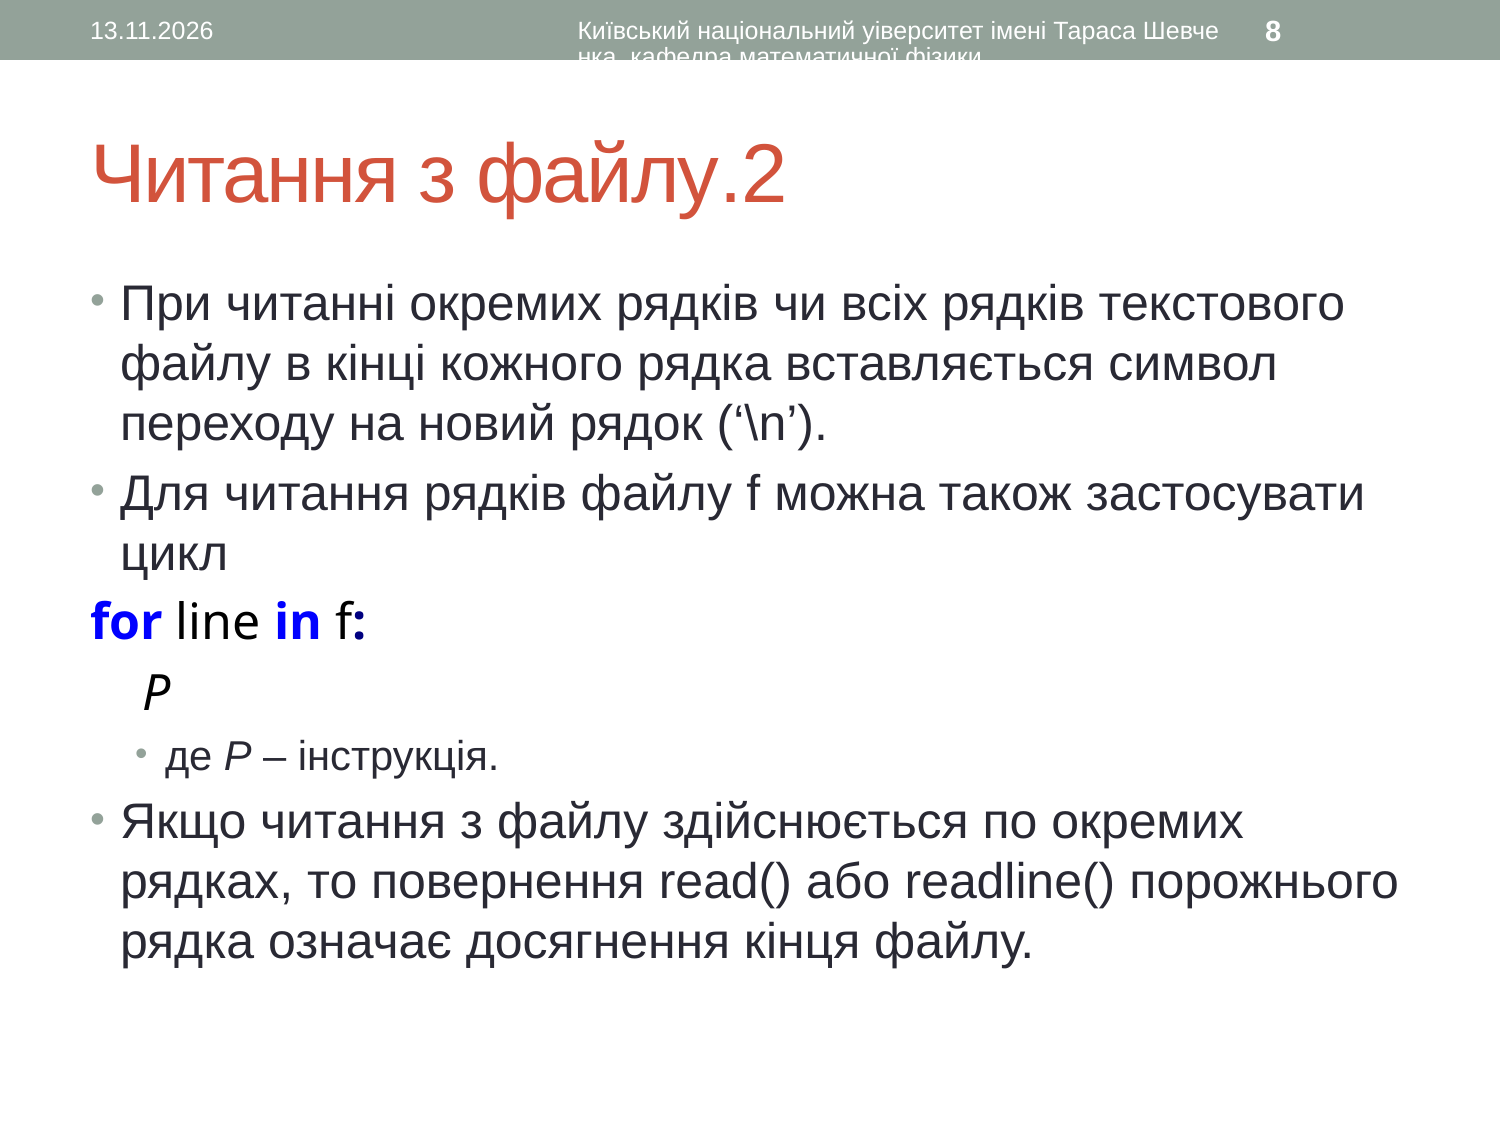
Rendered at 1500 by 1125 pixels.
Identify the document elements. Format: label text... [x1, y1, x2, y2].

title Читання з файлу.2 [75, 87, 1425, 250]
footer Київський національний уіверситет імені Тараса Шевченка, кафедра математичної фізики [562, 3, 1238, 57]
slide_number 8 [1250, 3, 1425, 57]
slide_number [75, 3, 550, 57]
list При читанні окремих рядків чи всіх рядків текстового файлу в кінці кожного рядка вставляється символ переходу на новий рядок (‘\n’). Для читання рядків файлу f можна також застосувати цикл for line in f: P де P – інструкція. Якщо читання з файлу здійснюється по окремих рядках, то повернення read() або readline() порожнього рядка означає досягнення кінця файлу. [75, 262, 1425, 1063]
